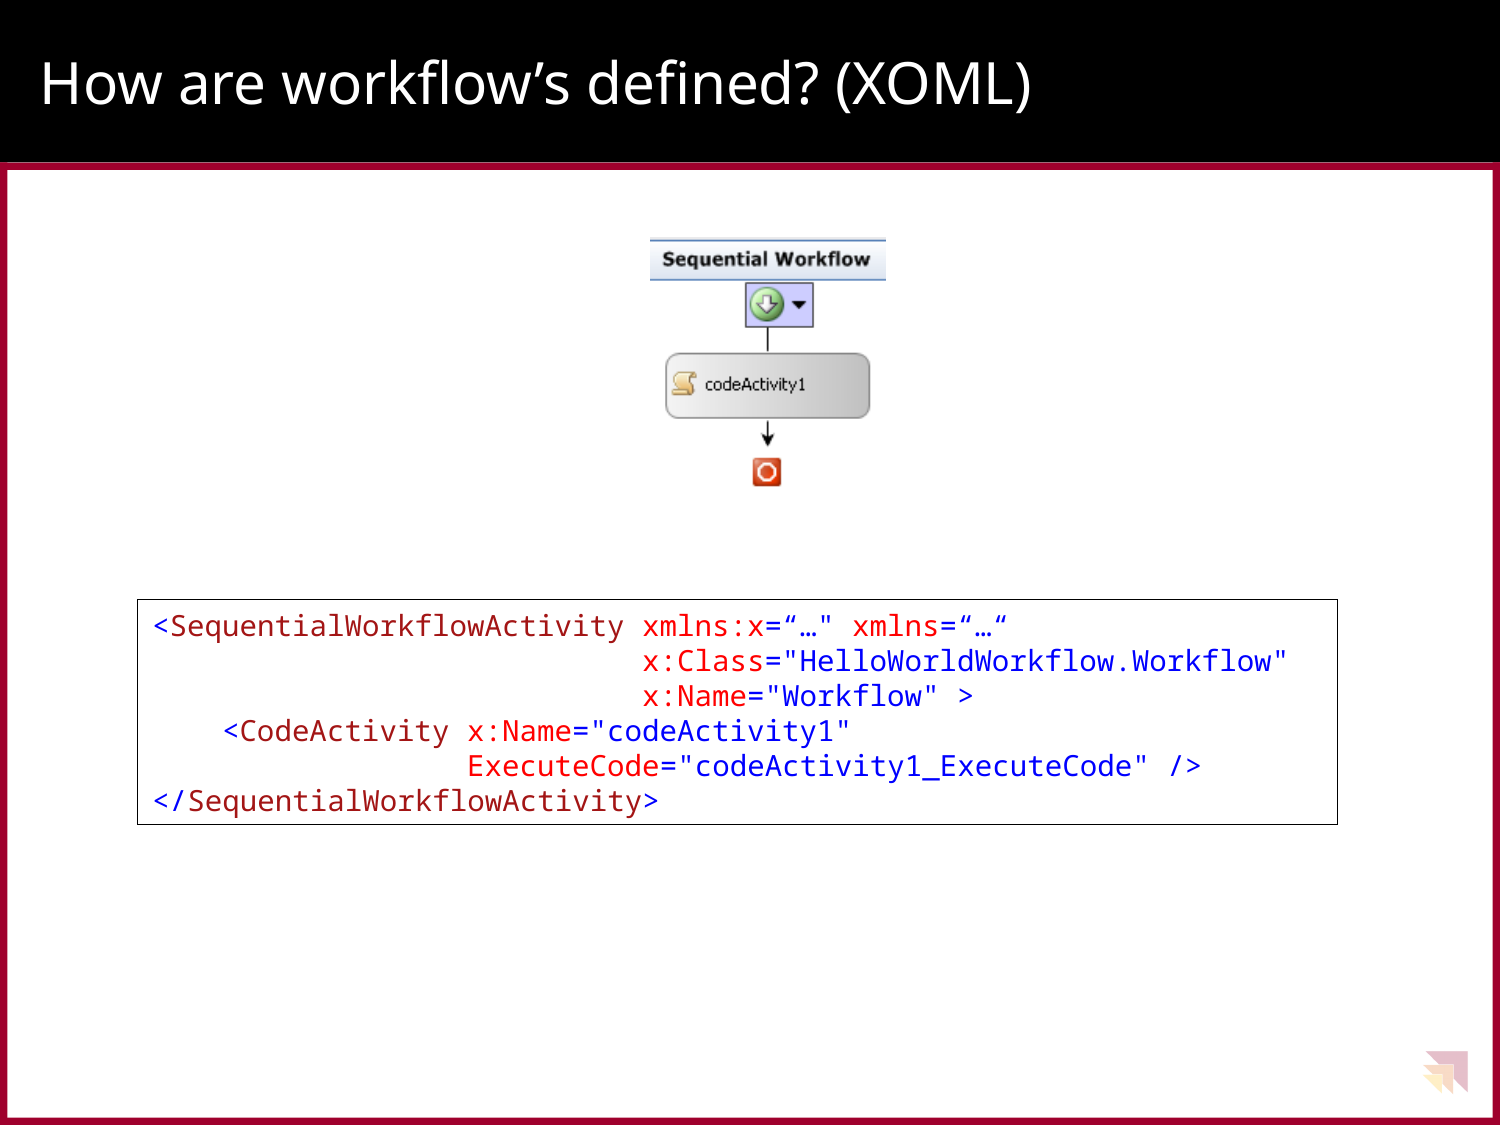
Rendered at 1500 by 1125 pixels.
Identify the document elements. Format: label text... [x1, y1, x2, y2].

title How are workflow’s defined? (XOML) [24, 12, 1438, 150]
text_box <SequentialWorkflowActivity xmlns:x=“…" xmlns=“…“ x:Class="HelloWorldWorkflow.Workflow" x:Name="Workflow" > <CodeActivity x:Name="codeActivity1" ExecuteCode="codeActivity1_ExecuteCode" /> </SequentialWorkflowActivity> [137, 599, 1338, 825]
picture [649, 237, 887, 499]
